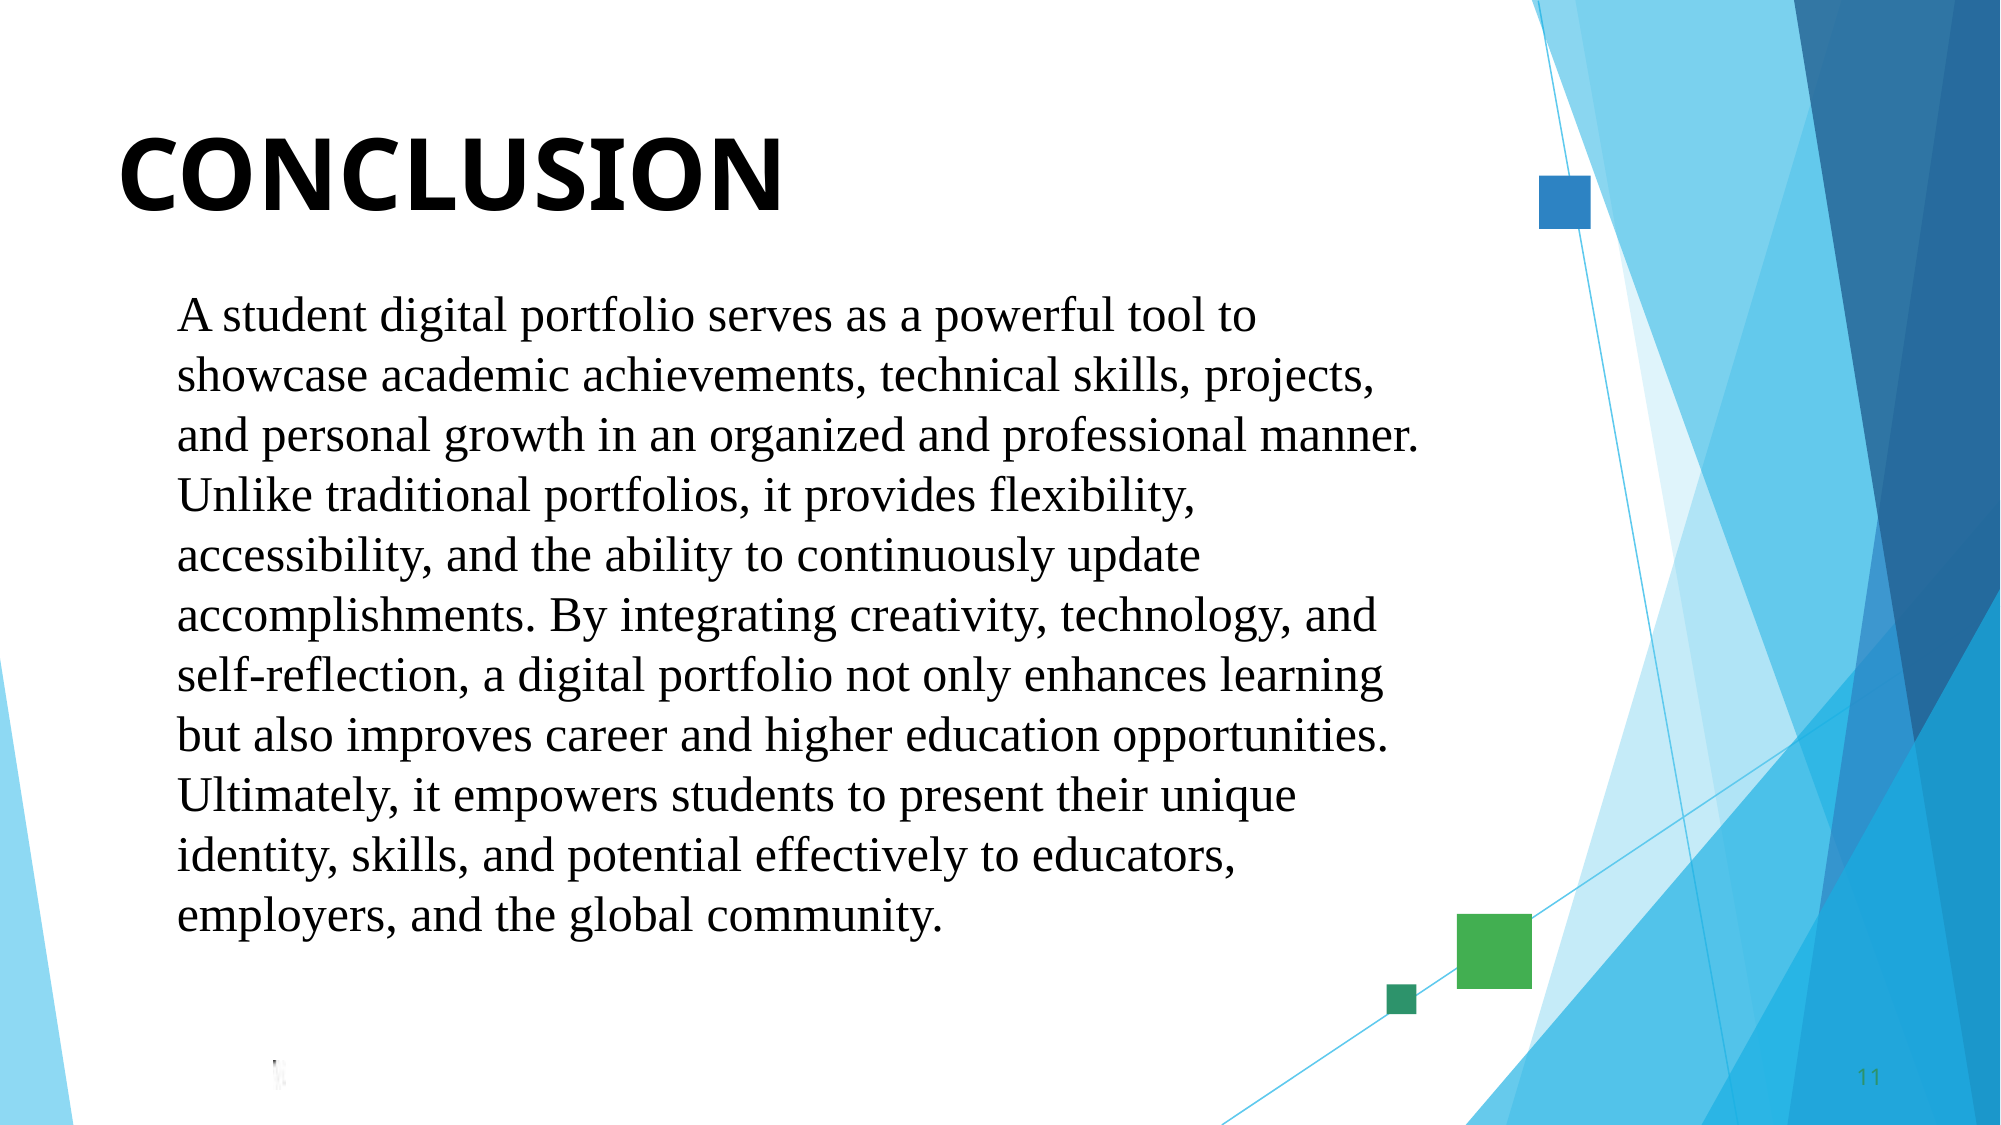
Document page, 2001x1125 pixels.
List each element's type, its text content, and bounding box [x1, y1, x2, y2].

text_box [1456, 913, 1532, 989]
text_box [1539, 175, 1591, 229]
text_box [1386, 984, 1417, 1015]
title CONCLUSION [114, 108, 866, 299]
picture [273, 1060, 287, 1091]
text_box A student digital portfolio serves as a powerful tool to showcase academic achievements, technical skills, projects, and personal growth in an organized and professional manner. Unlike traditional portfolios, it provides flexibility, accessibility, and the ability to continuously update accomplishments. By integrating creativity, technology, and self-reflection, a digital portfolio not only enhances learning but also improves career and higher education opportunities. Ultimately, it empowers students to present their unique identity, skills, and potential effectively to educators, employers, and the global community. [162, 274, 1452, 950]
text_box 11 [1849, 1061, 1888, 1095]
